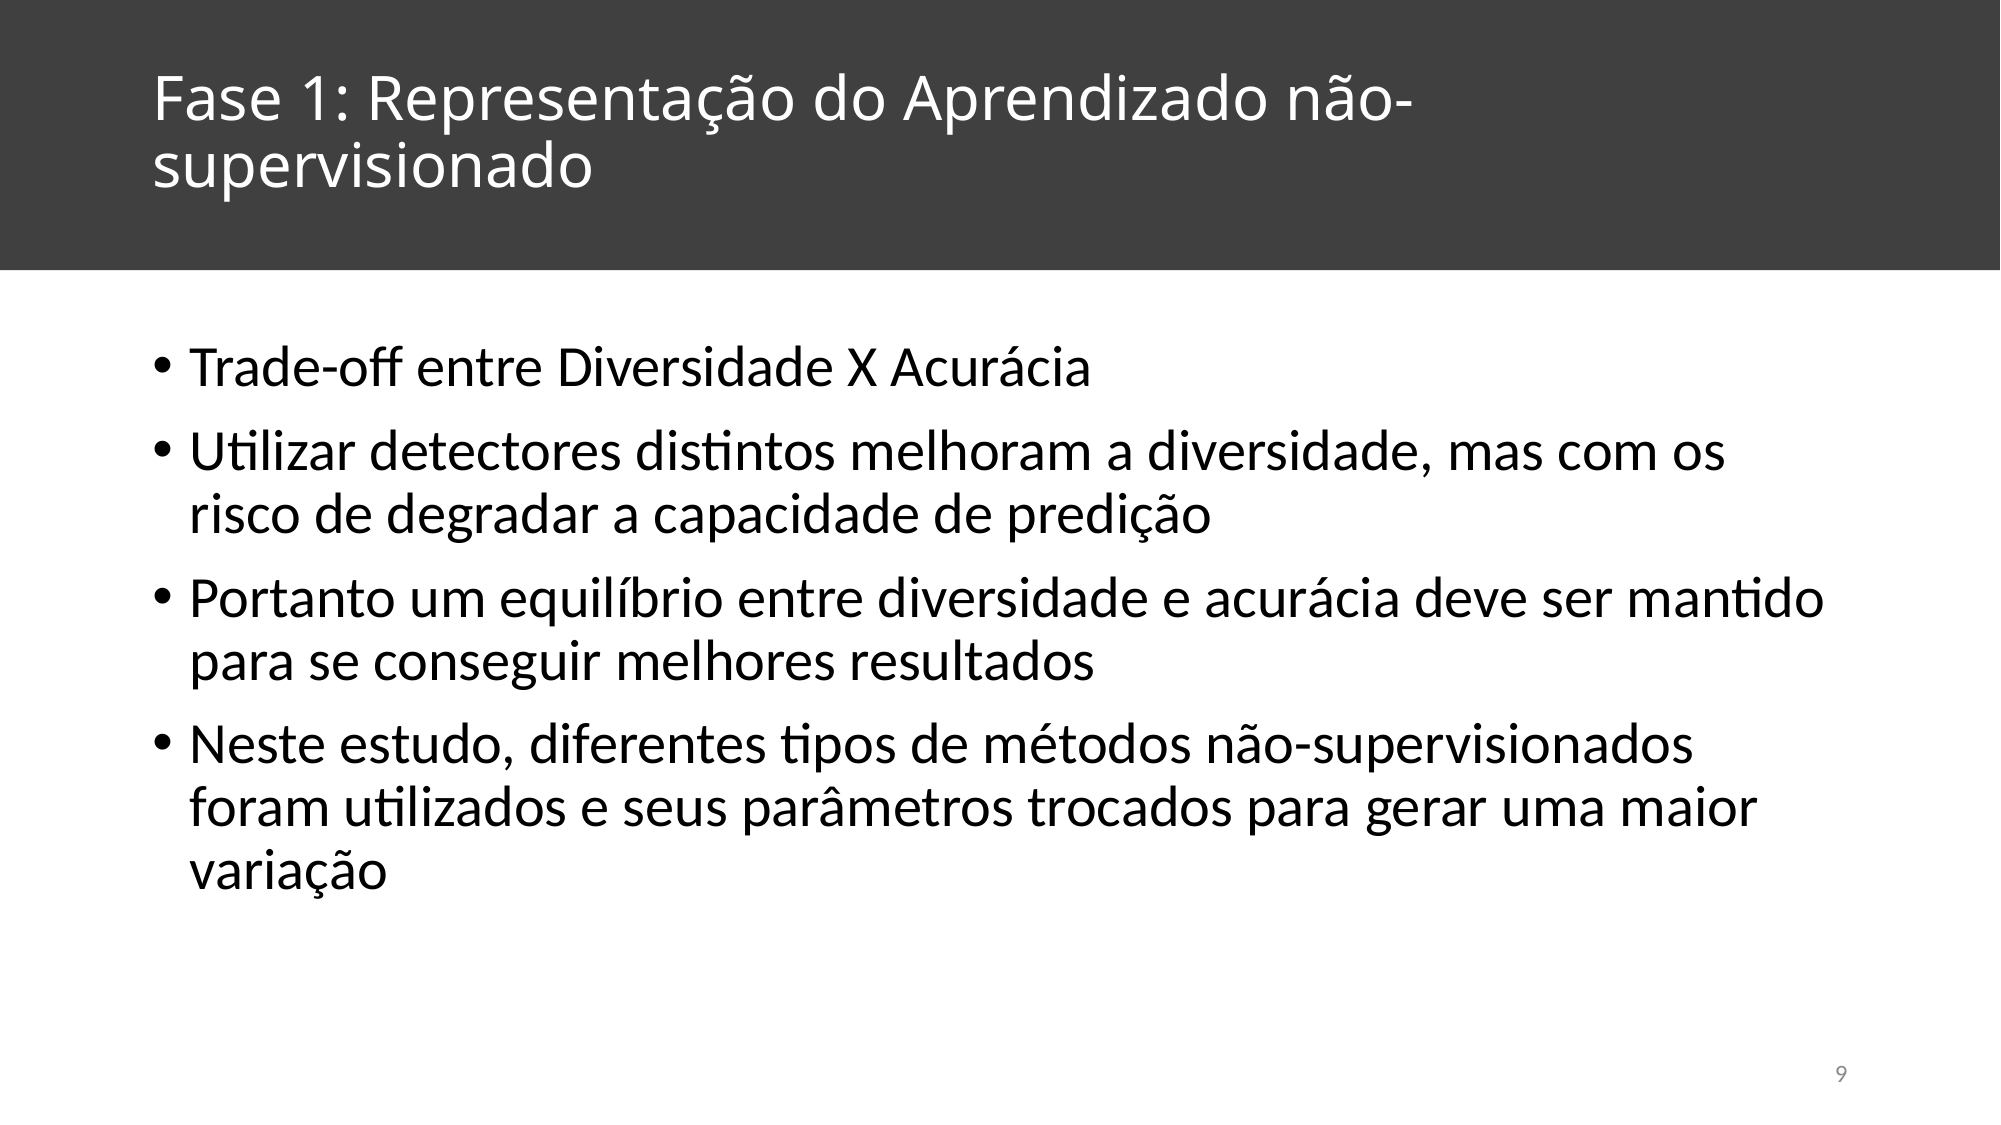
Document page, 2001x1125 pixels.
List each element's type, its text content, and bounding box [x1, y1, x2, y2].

slide_number 9 [1412, 1042, 1863, 1103]
title Fase 1: Representação do Aprendizado não-supervisionado [137, 59, 1863, 209]
list Trade-off entre Diversidade X Acurácia Utilizar detectores distintos melhoram a diversidade, mas com os risco de degradar a capacidade de predição Portanto um equilíbrio entre diversidade e acurácia deve ser mantido para se conseguir melhores resultados Neste estudo, diferentes tipos de métodos não-supervisionados foram utilizados e seus parâmetros trocados para gerar uma maior variação [137, 328, 1863, 1014]
